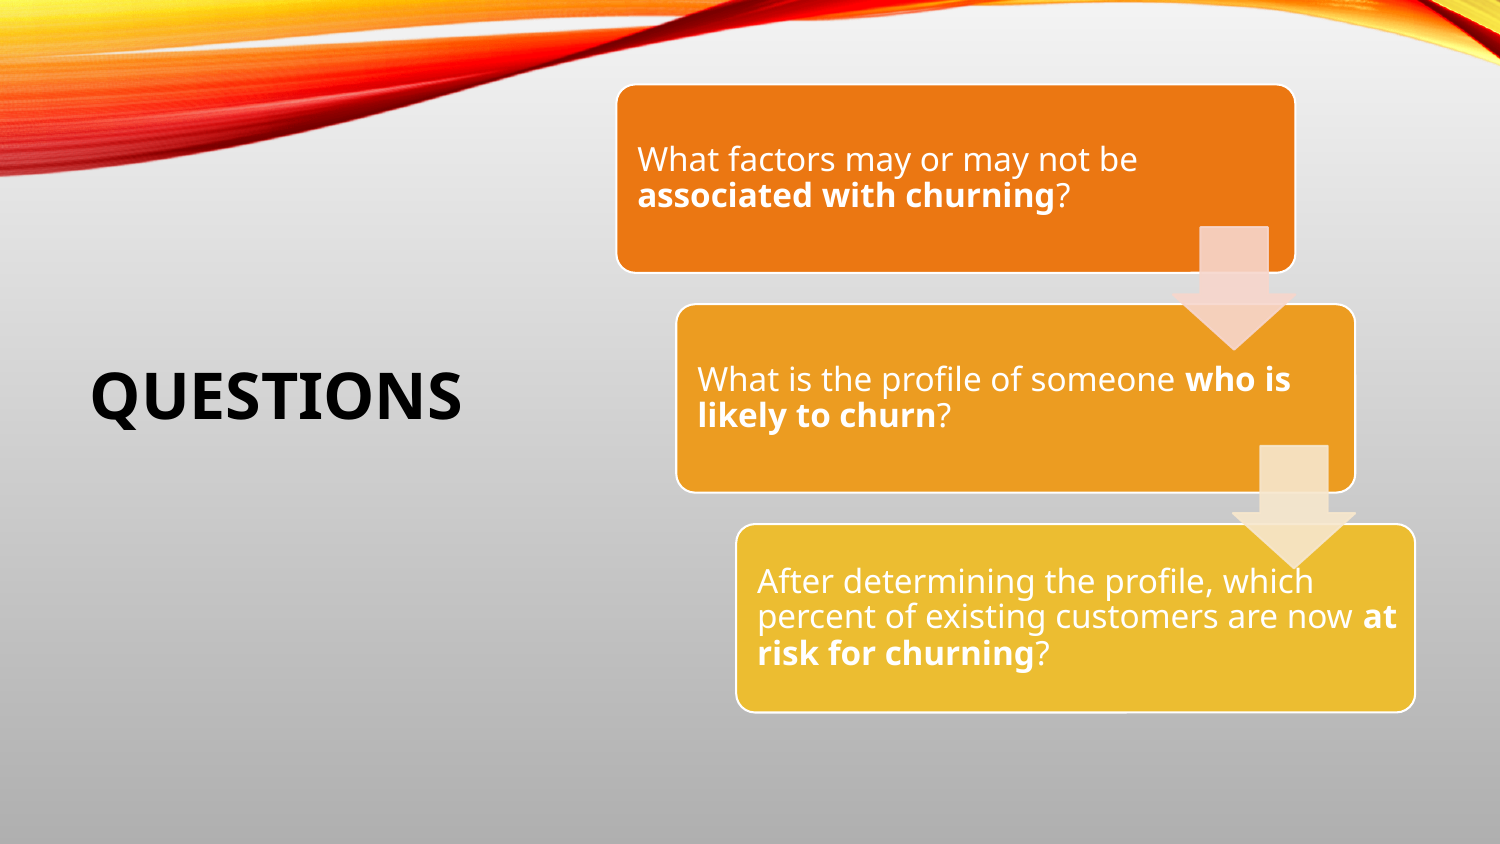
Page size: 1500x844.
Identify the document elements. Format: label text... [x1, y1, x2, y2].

title Questions [65, 84, 495, 713]
picture [0, 0, 1500, 178]
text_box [616, 84, 1416, 713]
